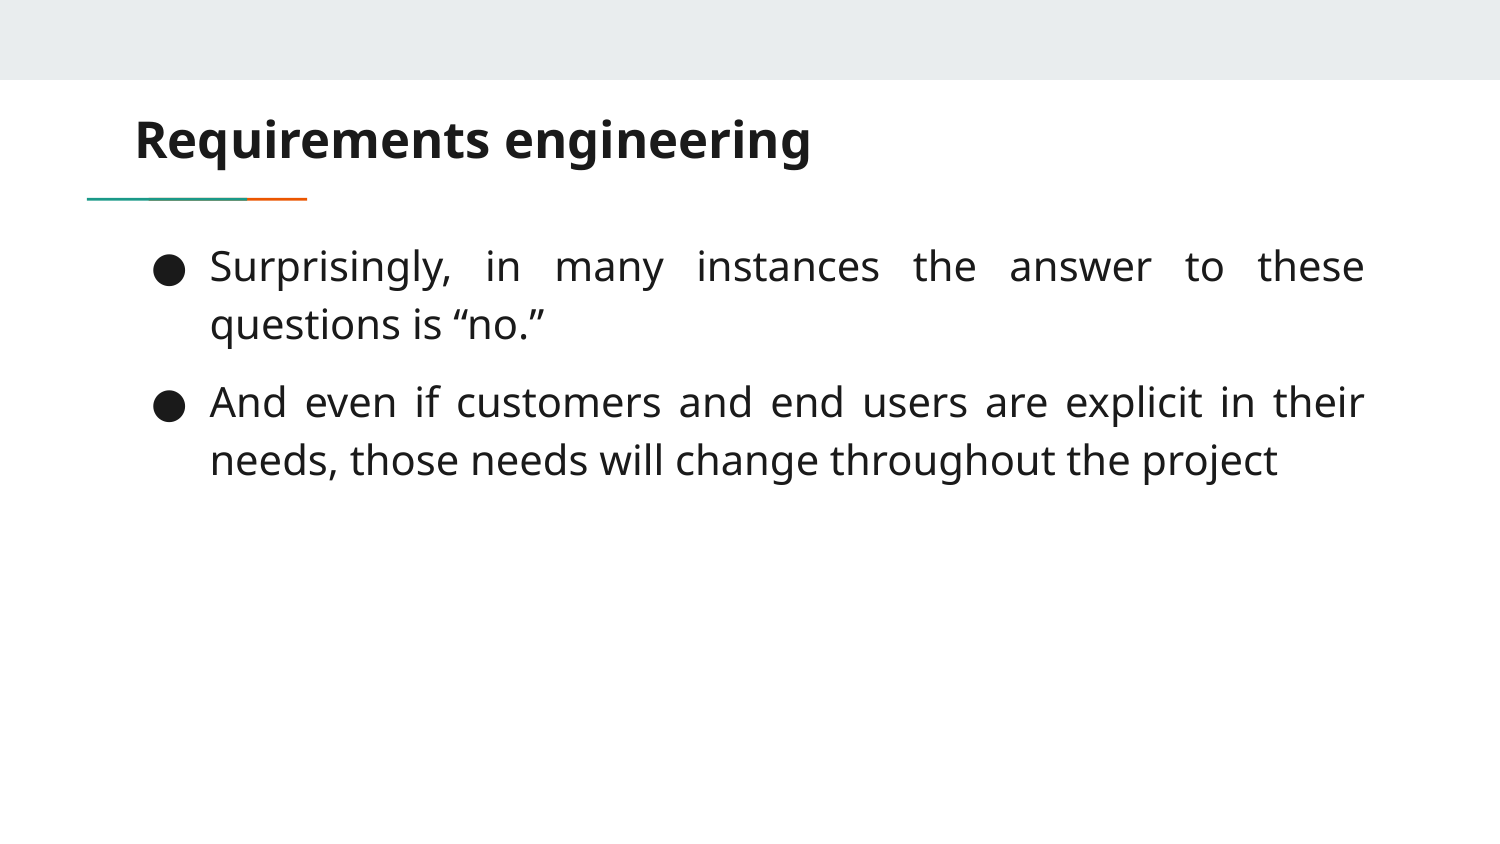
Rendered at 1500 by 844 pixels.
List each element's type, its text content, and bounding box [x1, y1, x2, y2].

title Requirements engineering [119, 92, 1381, 183]
list Surprisingly, in many instances the answer to these questions is “no.” And even if customers and end users are explicit in their needs, those needs will change throughout the project [119, 217, 1381, 777]
